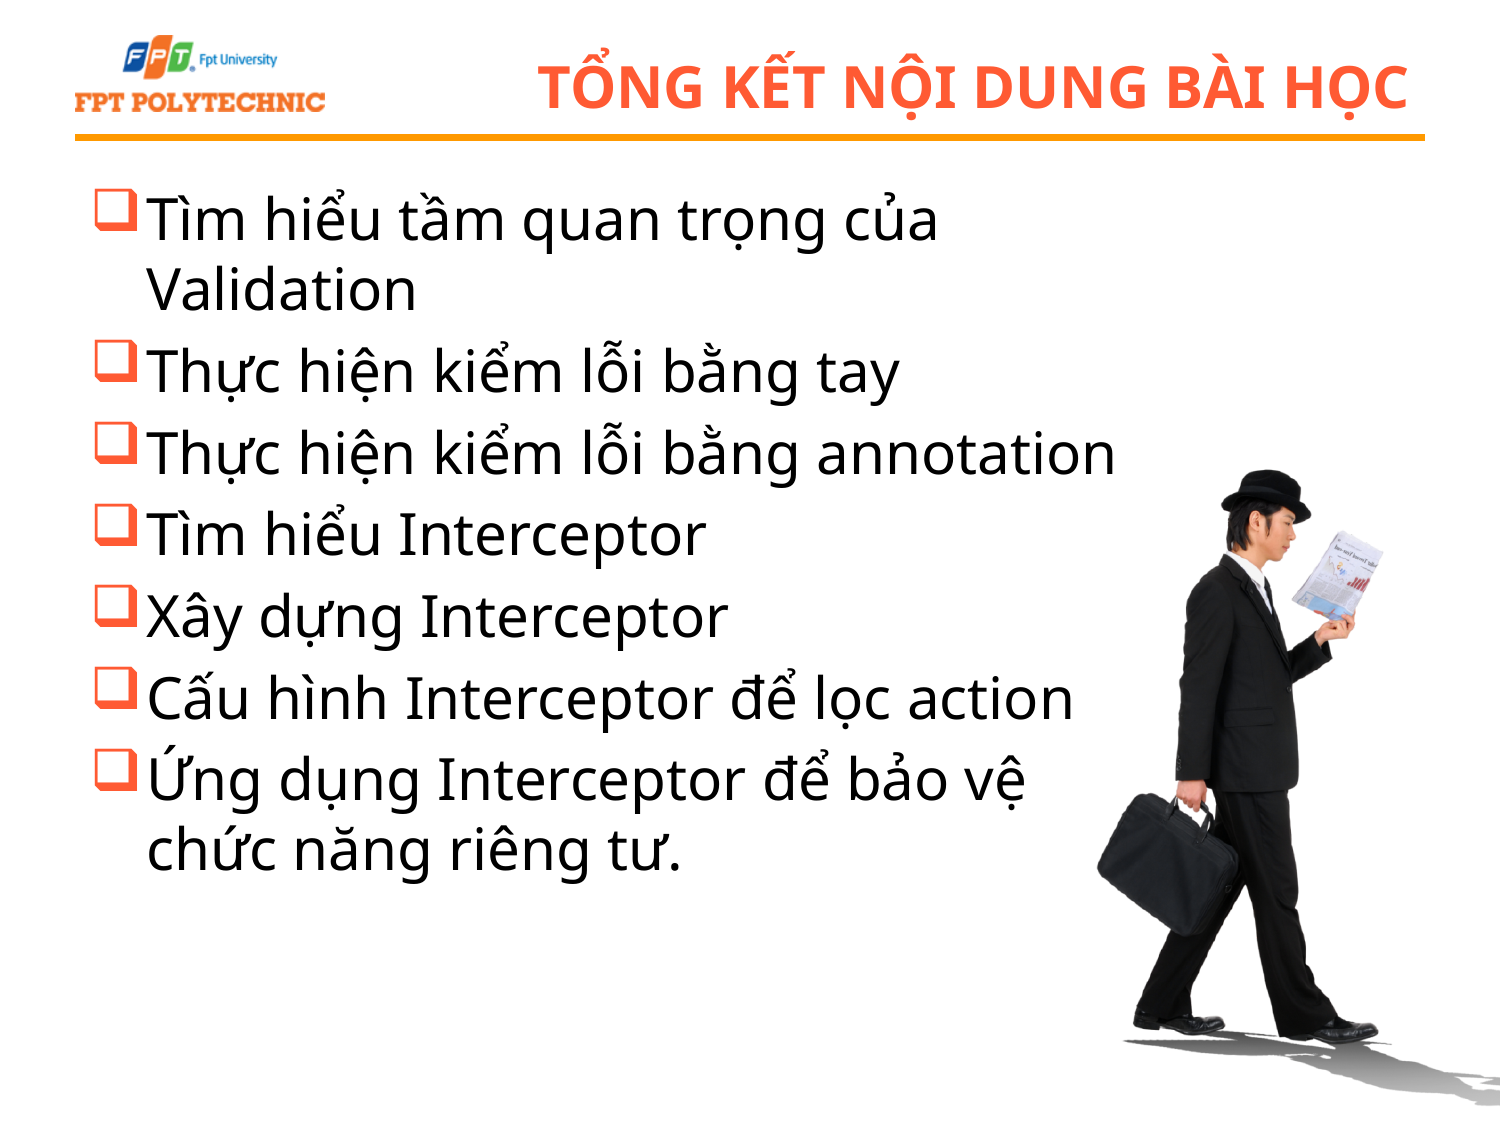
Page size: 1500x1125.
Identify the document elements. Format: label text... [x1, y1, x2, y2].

title Tổng kết nội dung bài học [337, 45, 1425, 125]
picture [75, 35, 325, 112]
list Tìm hiểu tầm quan trọng của Validation Thực hiện kiểm lỗi bằng tay Thực hiện kiểm lỗi bằng annotation Tìm hiểu Interceptor Xây dựng Interceptor Cấu hình Interceptor để lọc action Ứng dụng Interceptor để bảo vệ chức năng riêng tư. [75, 174, 1188, 1038]
picture [1069, 399, 1500, 1125]
